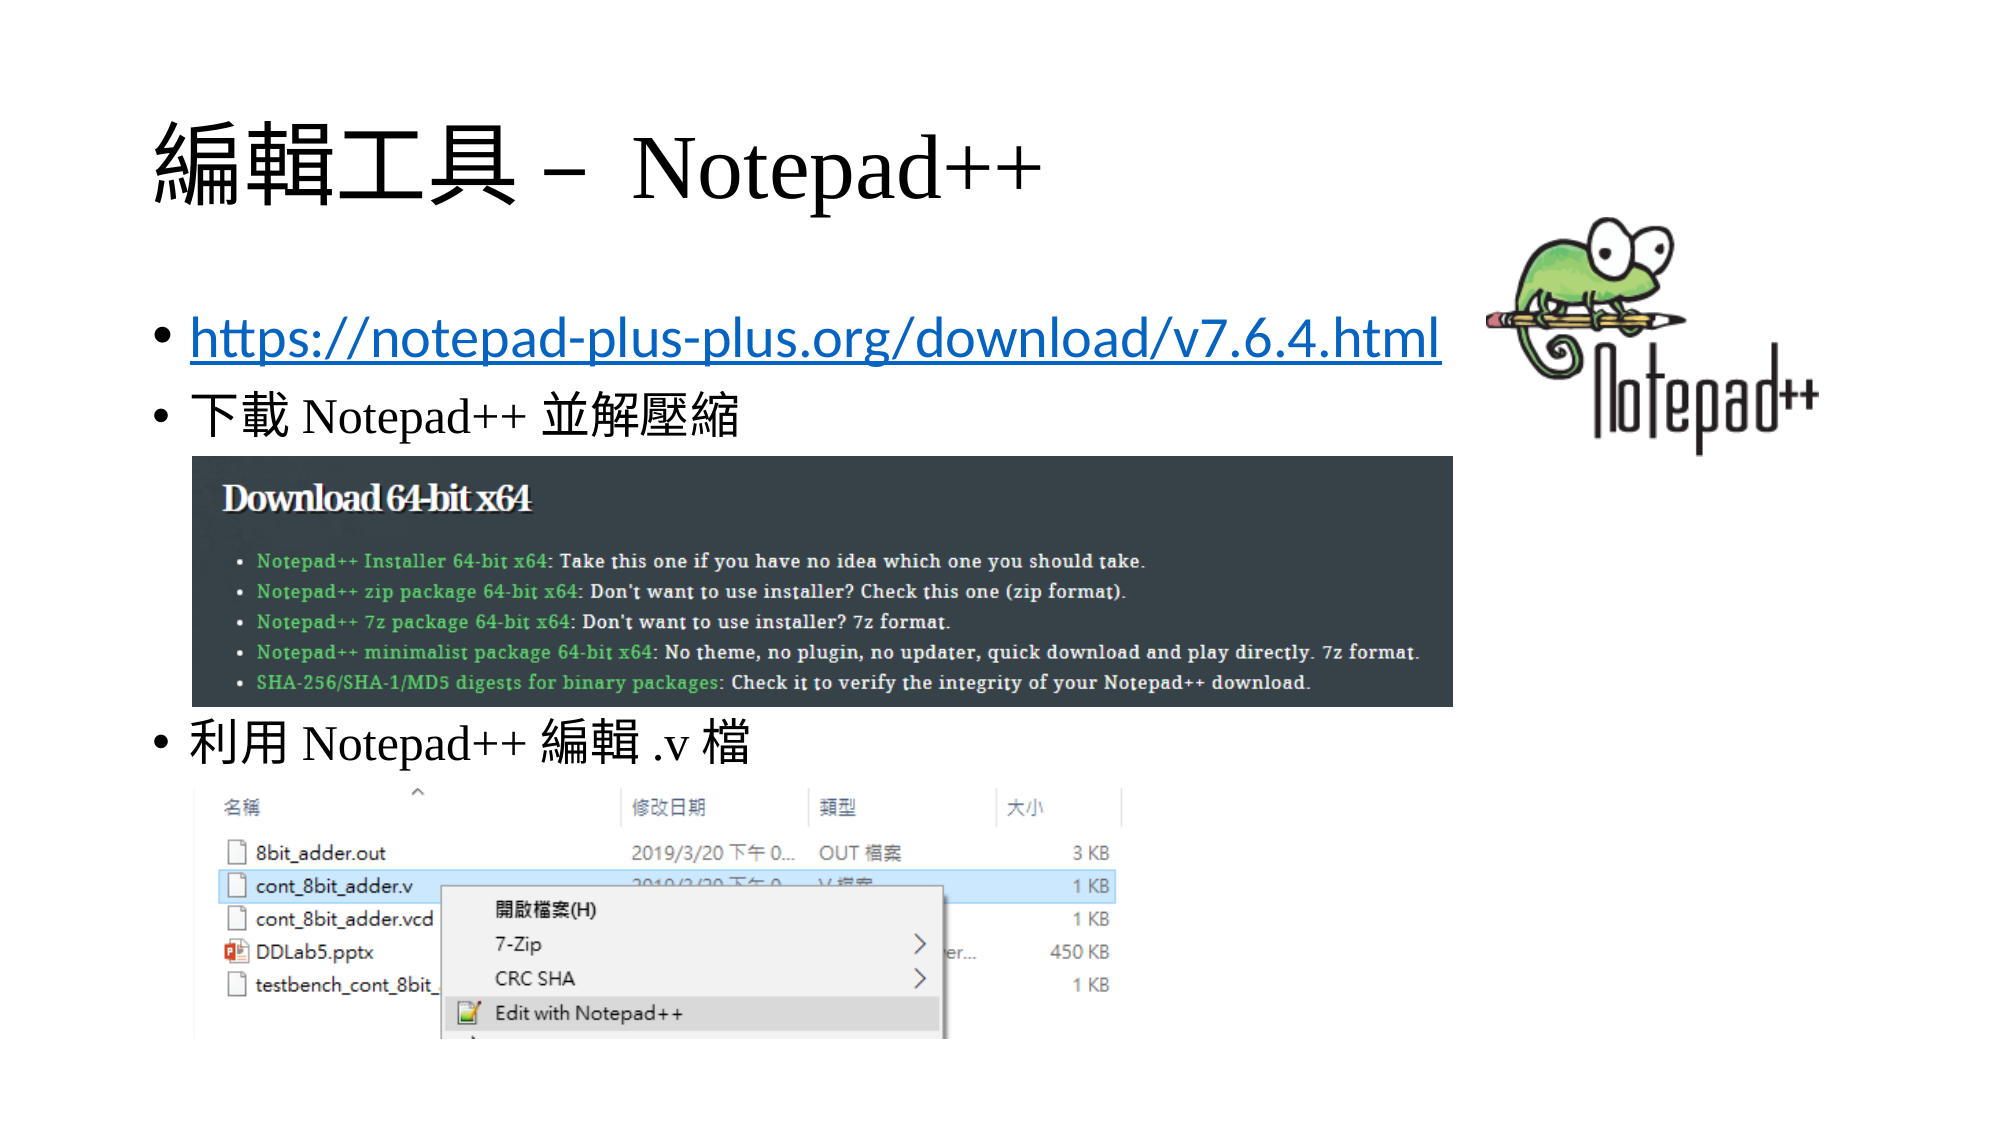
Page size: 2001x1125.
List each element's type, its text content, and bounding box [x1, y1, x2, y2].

title 編輯工具 – Notepad++ [137, 59, 1863, 278]
picture [191, 456, 1453, 707]
picture [1486, 217, 1819, 457]
list https://notepad-plus-plus.org/download/v7.6.4.html 下載Notepad++並解壓縮 利用Notepad++編輯.v檔 [137, 299, 1863, 1014]
picture [192, 788, 1171, 1039]
